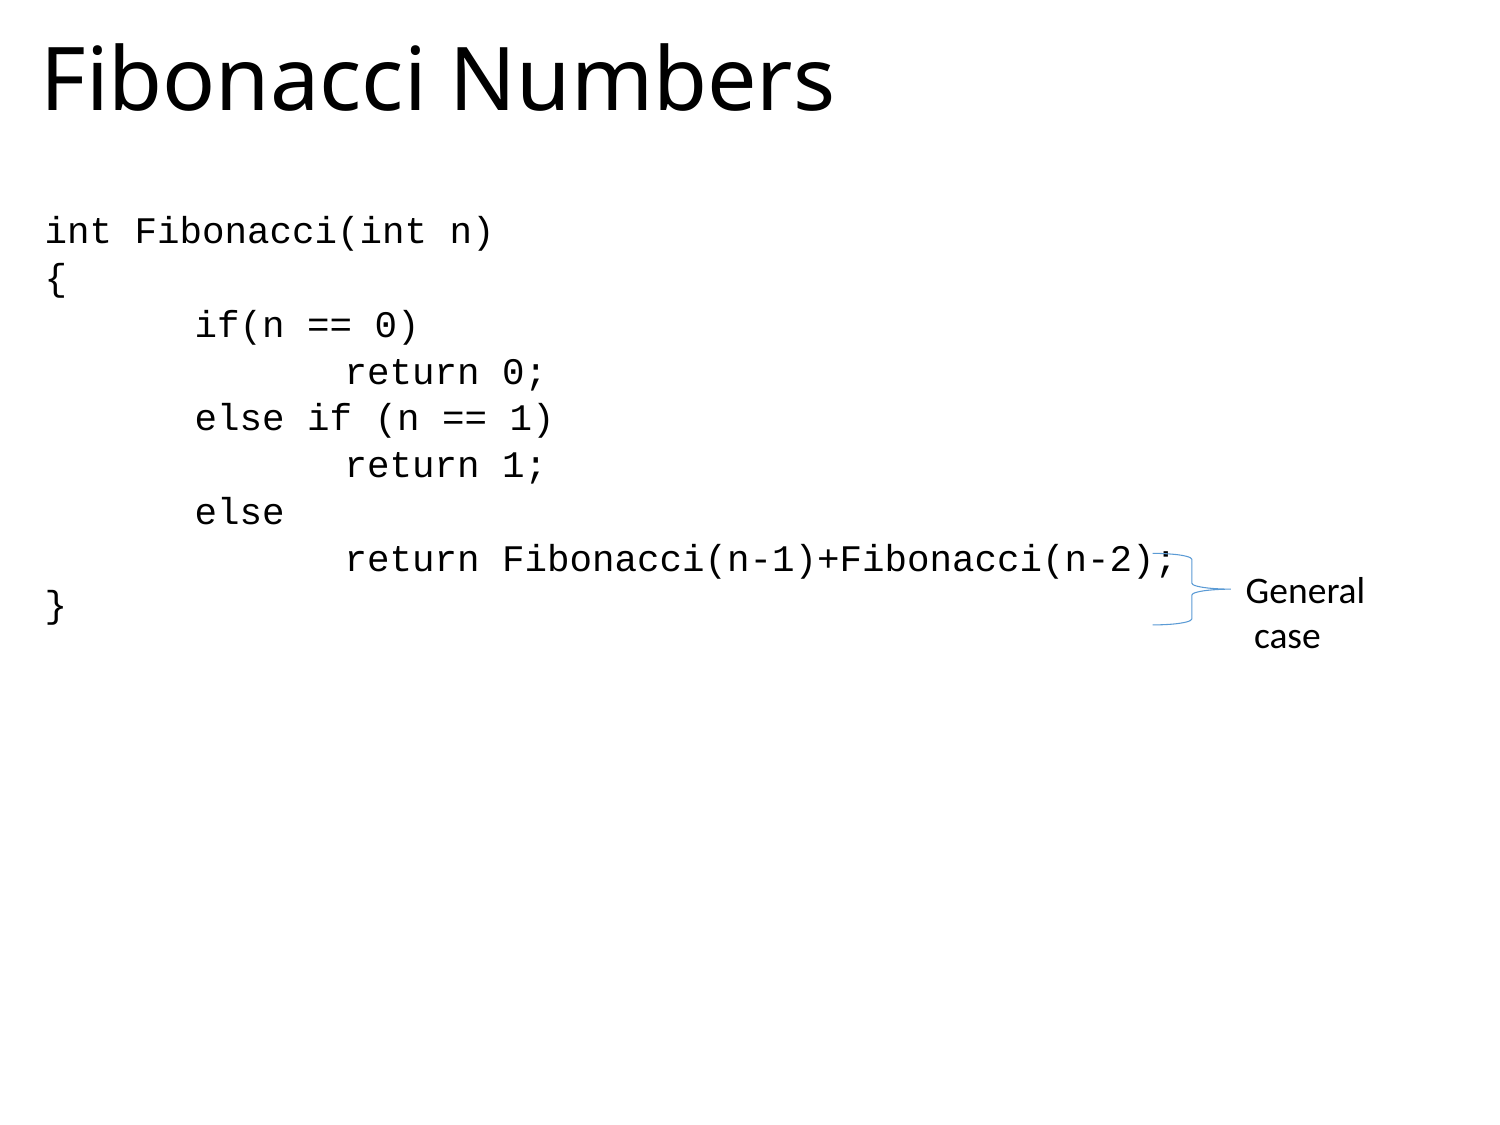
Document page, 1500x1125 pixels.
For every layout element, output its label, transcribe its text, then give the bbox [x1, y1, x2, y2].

list int Fibonacci(int n) { if(n == 0) return 0; else if (n == 1) return 1; else return Fibonacci(n-1)+Fibonacci(n-2); } [29, 204, 1456, 590]
title Fibonacci Numbers [25, 26, 1469, 138]
text_box [1152, 552, 1230, 626]
text_box General case [1230, 558, 1438, 664]
